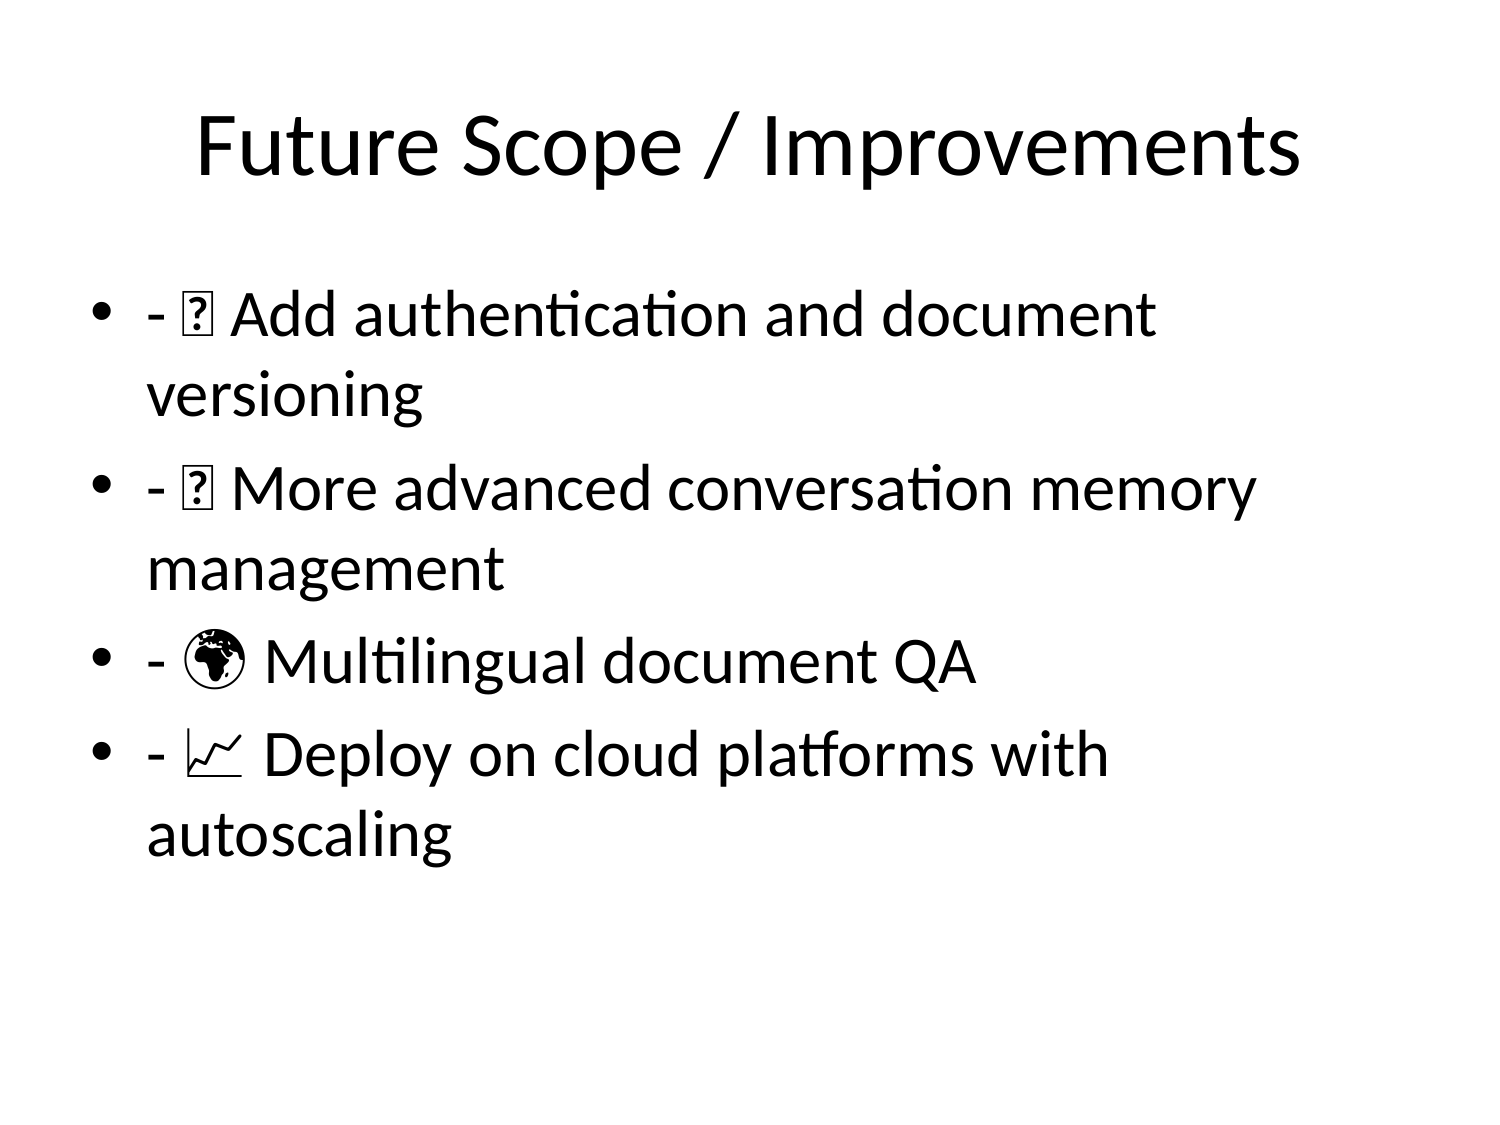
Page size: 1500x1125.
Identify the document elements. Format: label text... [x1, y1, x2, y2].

title Future Scope / Improvements [75, 45, 1425, 233]
list - 🤖 Add authentication and document versioning - 🧵 More advanced conversation memory management - 🌍 Multilingual document QA - 📈 Deploy on cloud platforms with autoscaling [75, 262, 1425, 1005]
